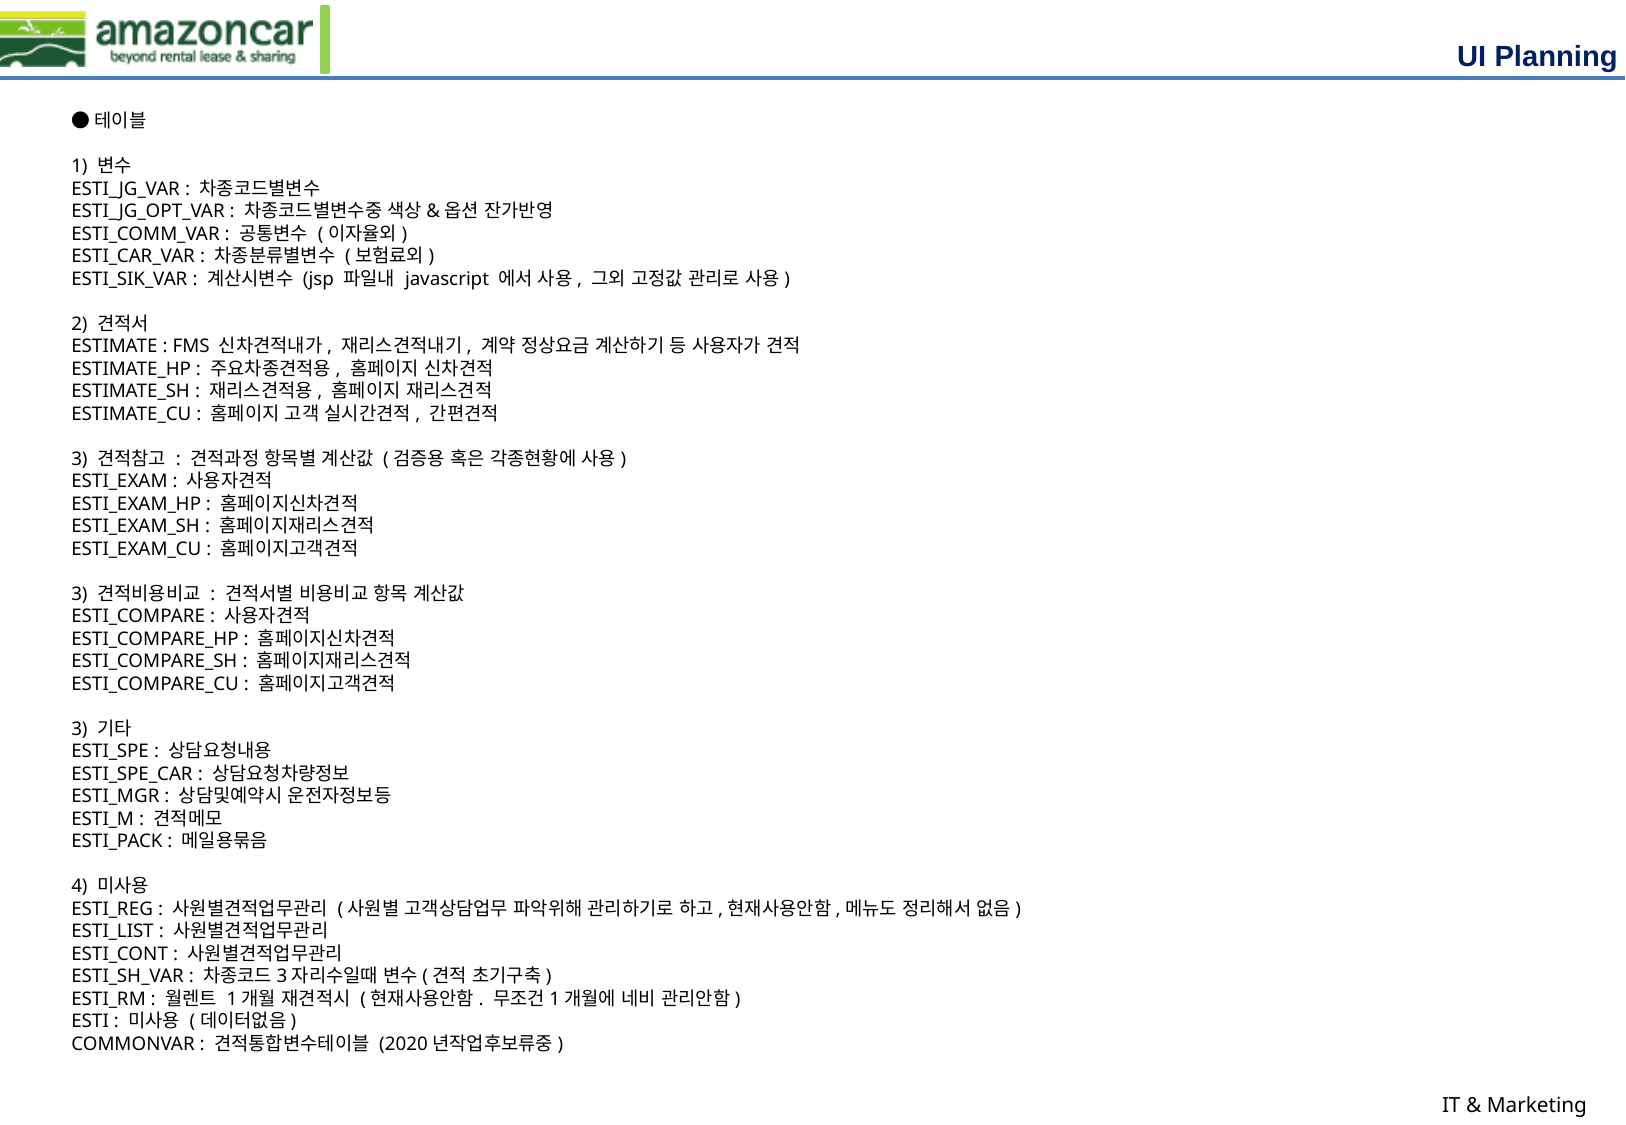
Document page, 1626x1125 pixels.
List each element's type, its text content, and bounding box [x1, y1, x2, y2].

picture [0, 11, 313, 67]
text_box ●테이블 1) 변수 ESTI_JG_VAR : 차종코드별변수 ESTI_JG_OPT_VAR : 차종코드별변수중 색상&옵션 잔가반영 ESTI_COMM_VAR : 공통변수 (이자율외) ESTI_CAR_VAR : 차종분류별변수 (보험료외) ESTI_SIK_VAR : 계산시변수 (jsp 파일내 javascript 에서 사용, 그외 고정값 관리로 사용) 2) 견적서 ESTIMATE : FMS 신차견적내가, 재리스견적내기, 계약 정상요금 계산하기 등 사용자가 견적 ESTIMATE_HP : 주요차종견적용, 홈페이지 신차견적 ESTIMATE_SH : 재리스견적용, 홈페이지 재리스견적 ESTIMATE_CU : 홈페이지 고객 실시간견적, 간편견적 3) 견적참고 : 견적과정 항목별 계산값 (검증용 혹은 각종현황에 사용) ESTI_EXAM : 사용자견적 ESTI_EXAM_HP : 홈페이지신차견적 ESTI_EXAM_SH : 홈페이지재리스견적 ESTI_EXAM_CU : 홈페이지고객견적 3) 견적비용비교 : 견적서별 비용비교 항목 계산값 ESTI_COMPARE : 사용자견적 ESTI_COMPARE_HP : 홈페이지신차견적 ESTI_COMPARE_SH : 홈페이지재리스견적 ESTI_COMPARE_CU : 홈페이지고객견적 3) 기타 ESTI_SPE : 상담요청내용 ESTI_SPE_CAR : 상담요청차량정보 ESTI_MGR : 상담및예약시 운전자정보등 ESTI_M : 견적메모 ESTI_PACK : 메일용묶음 4) 미사용 ESTI_REG : 사원별견적업무관리 (사원별 고객상담업무 파악위해 관리하기로 하고,현재사용안함,메뉴도 정리해서 없음) ESTI_LIST : 사원별견적업무관리 ESTI_CONT : 사원별견적업무관리 ESTI_SH_VAR : 차종코드3자리수일때 변수(견적 초기구축) ESTI_RM : 월렌트 1개월 재견적시 (현재사용안함. 무조건1개월에 네비 관리안함) ESTI : 미사용 (데이터없음) COMMONVAR : 견적통합변수테이블 (2020년작업후보류중) [56, 101, 1333, 1062]
